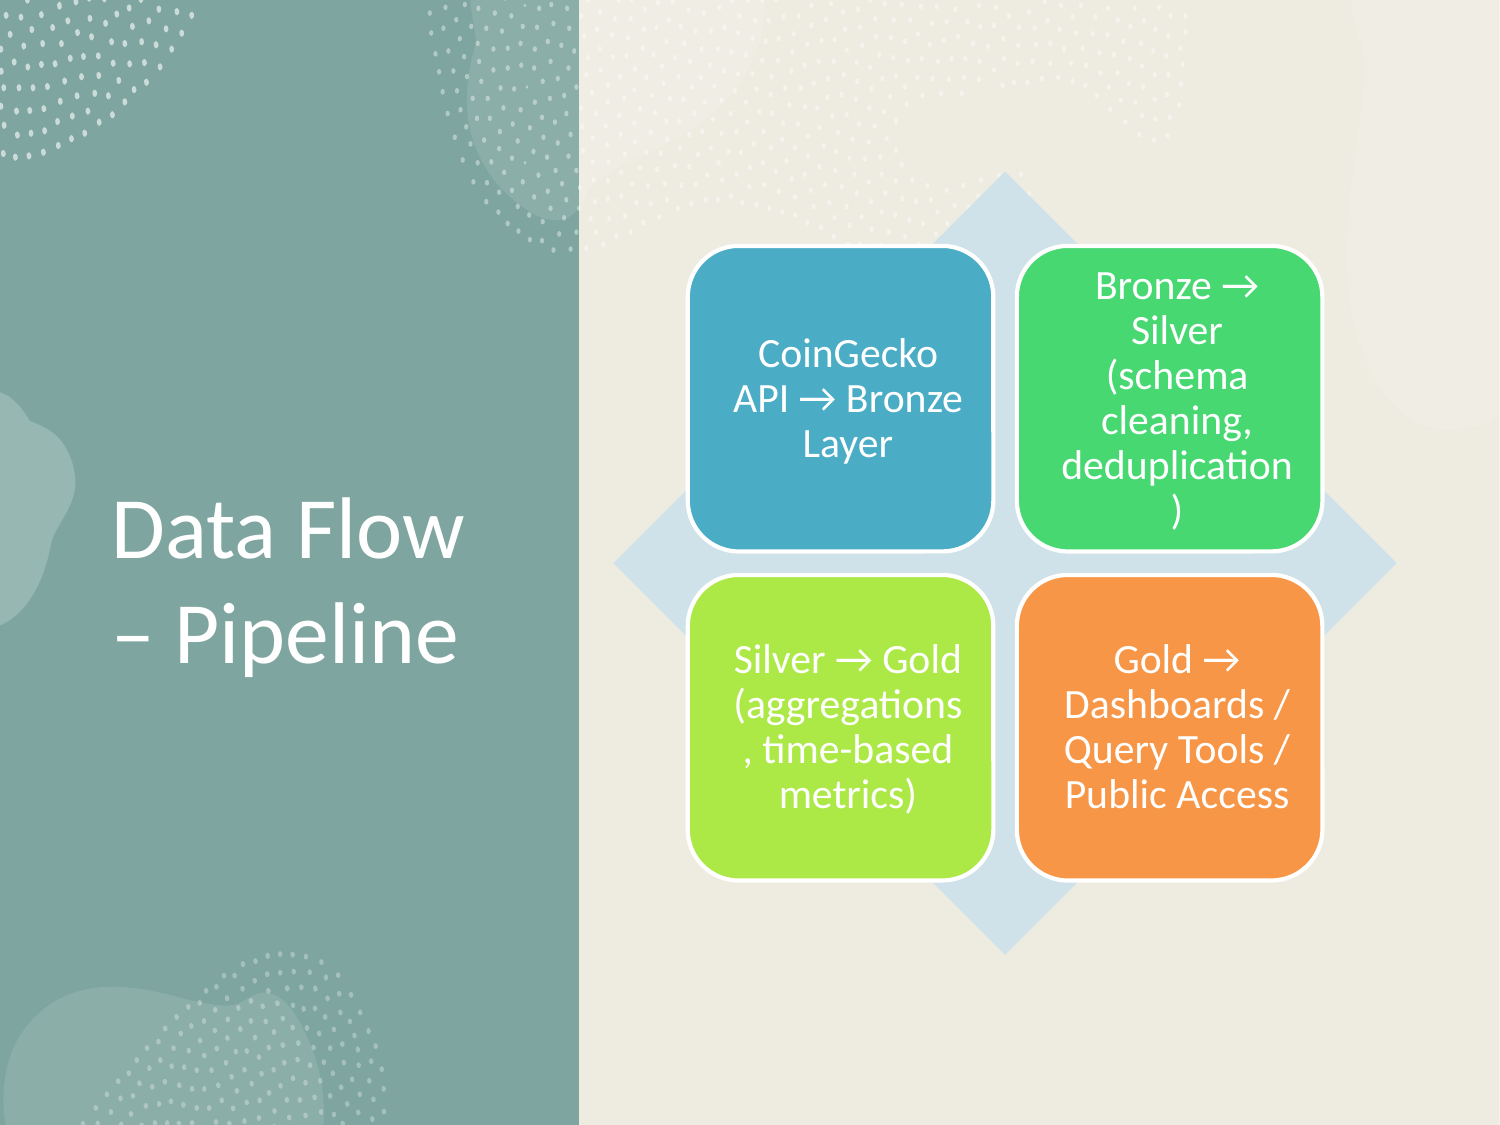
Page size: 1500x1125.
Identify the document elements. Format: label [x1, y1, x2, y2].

list [613, 37, 1397, 1089]
text_box [0, 0, 1500, 1125]
